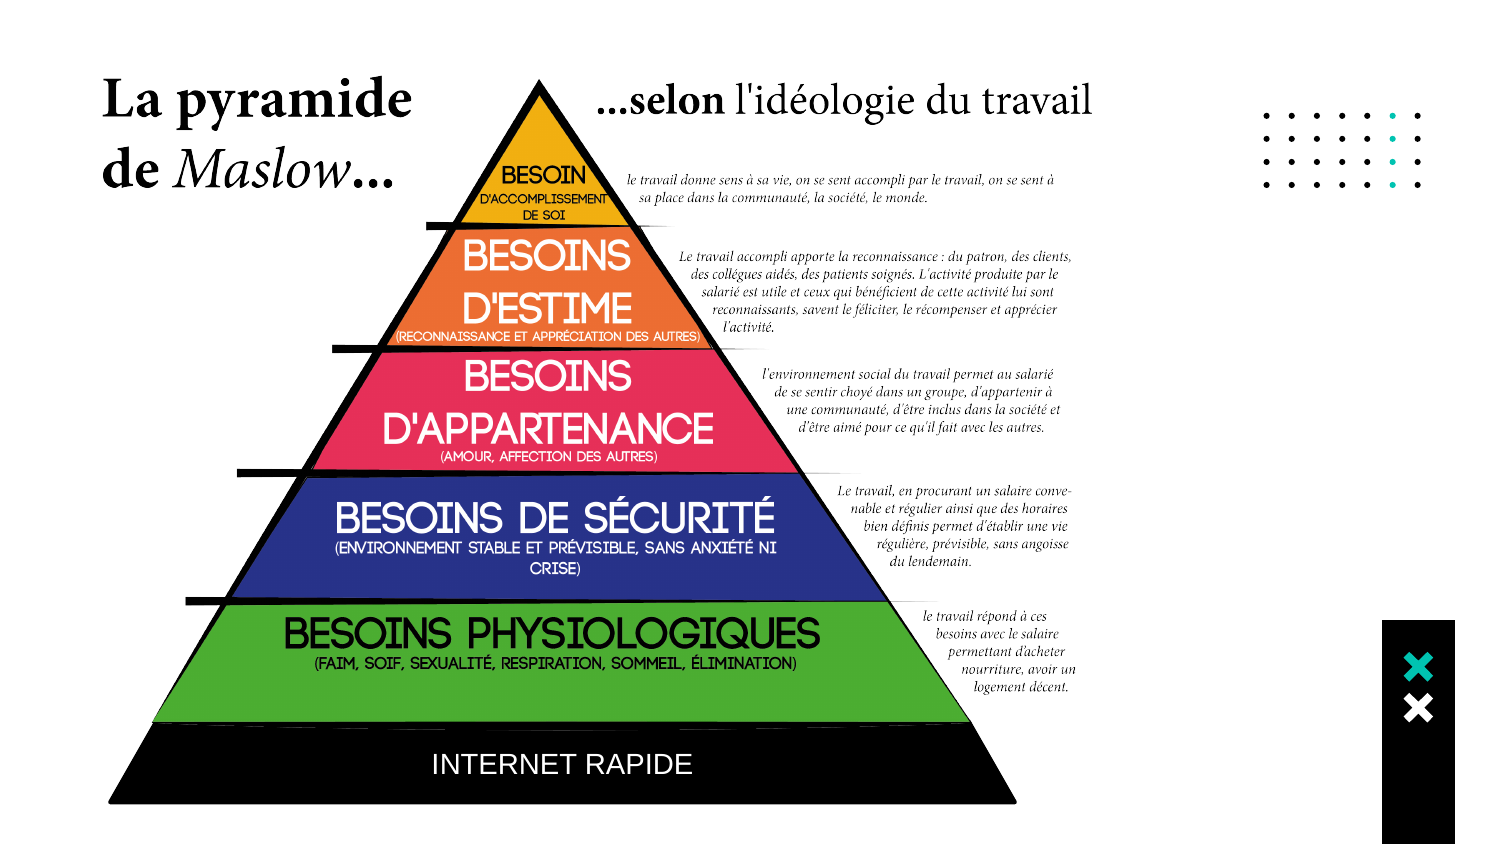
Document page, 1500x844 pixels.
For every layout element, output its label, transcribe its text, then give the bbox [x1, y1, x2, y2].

picture [101, 67, 1108, 744]
text_box INTERNET RAPIDE [108, 751, 1017, 805]
